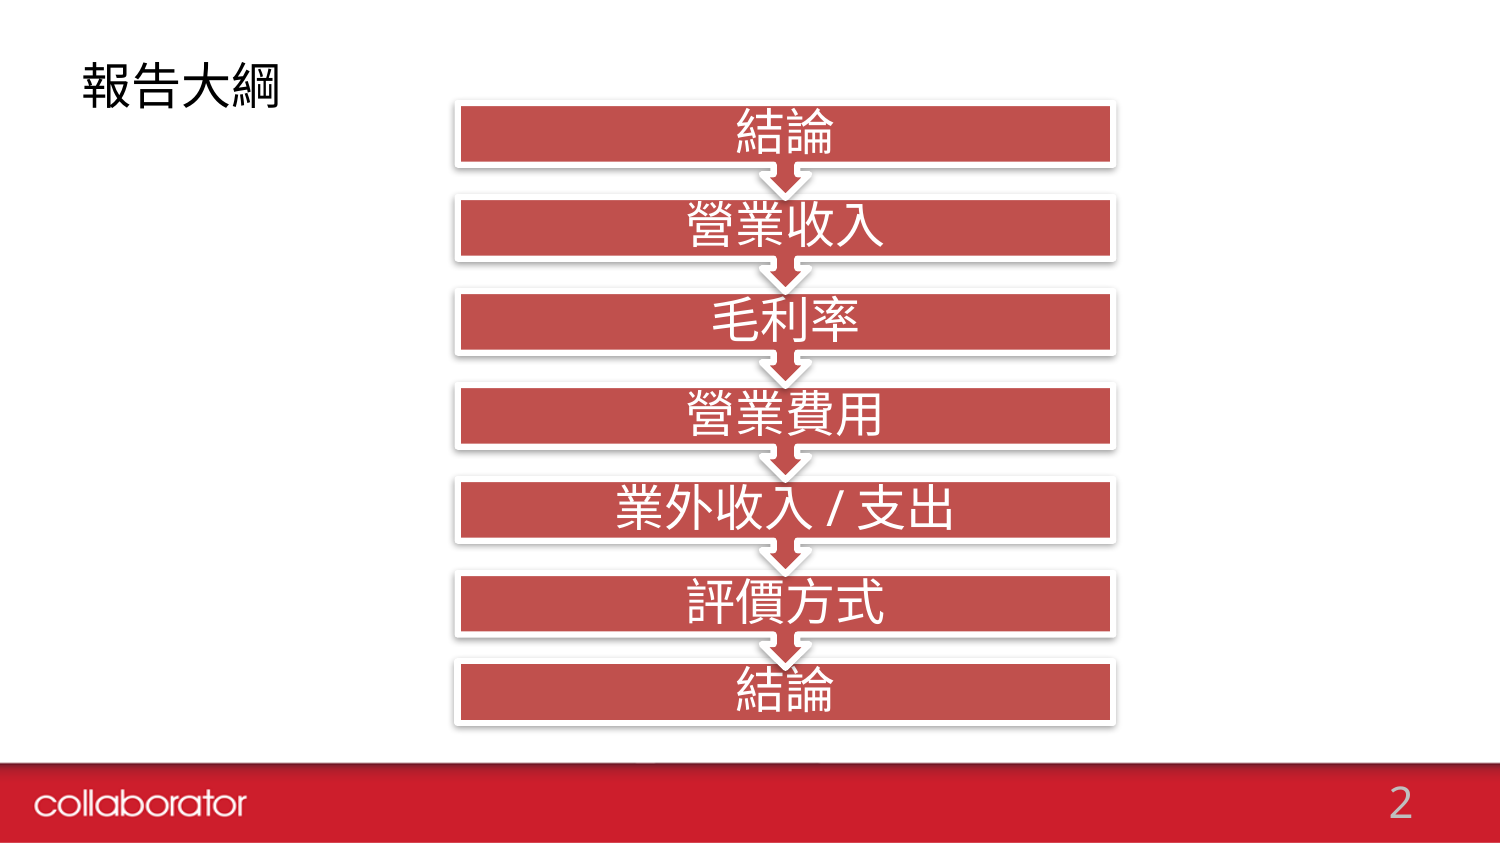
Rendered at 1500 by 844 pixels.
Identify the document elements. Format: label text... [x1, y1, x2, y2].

picture [0, 0, 1500, 844]
title 報告大綱 [69, 14, 1420, 155]
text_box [457, 102, 1114, 729]
slide_number 2 [1074, 782, 1425, 827]
